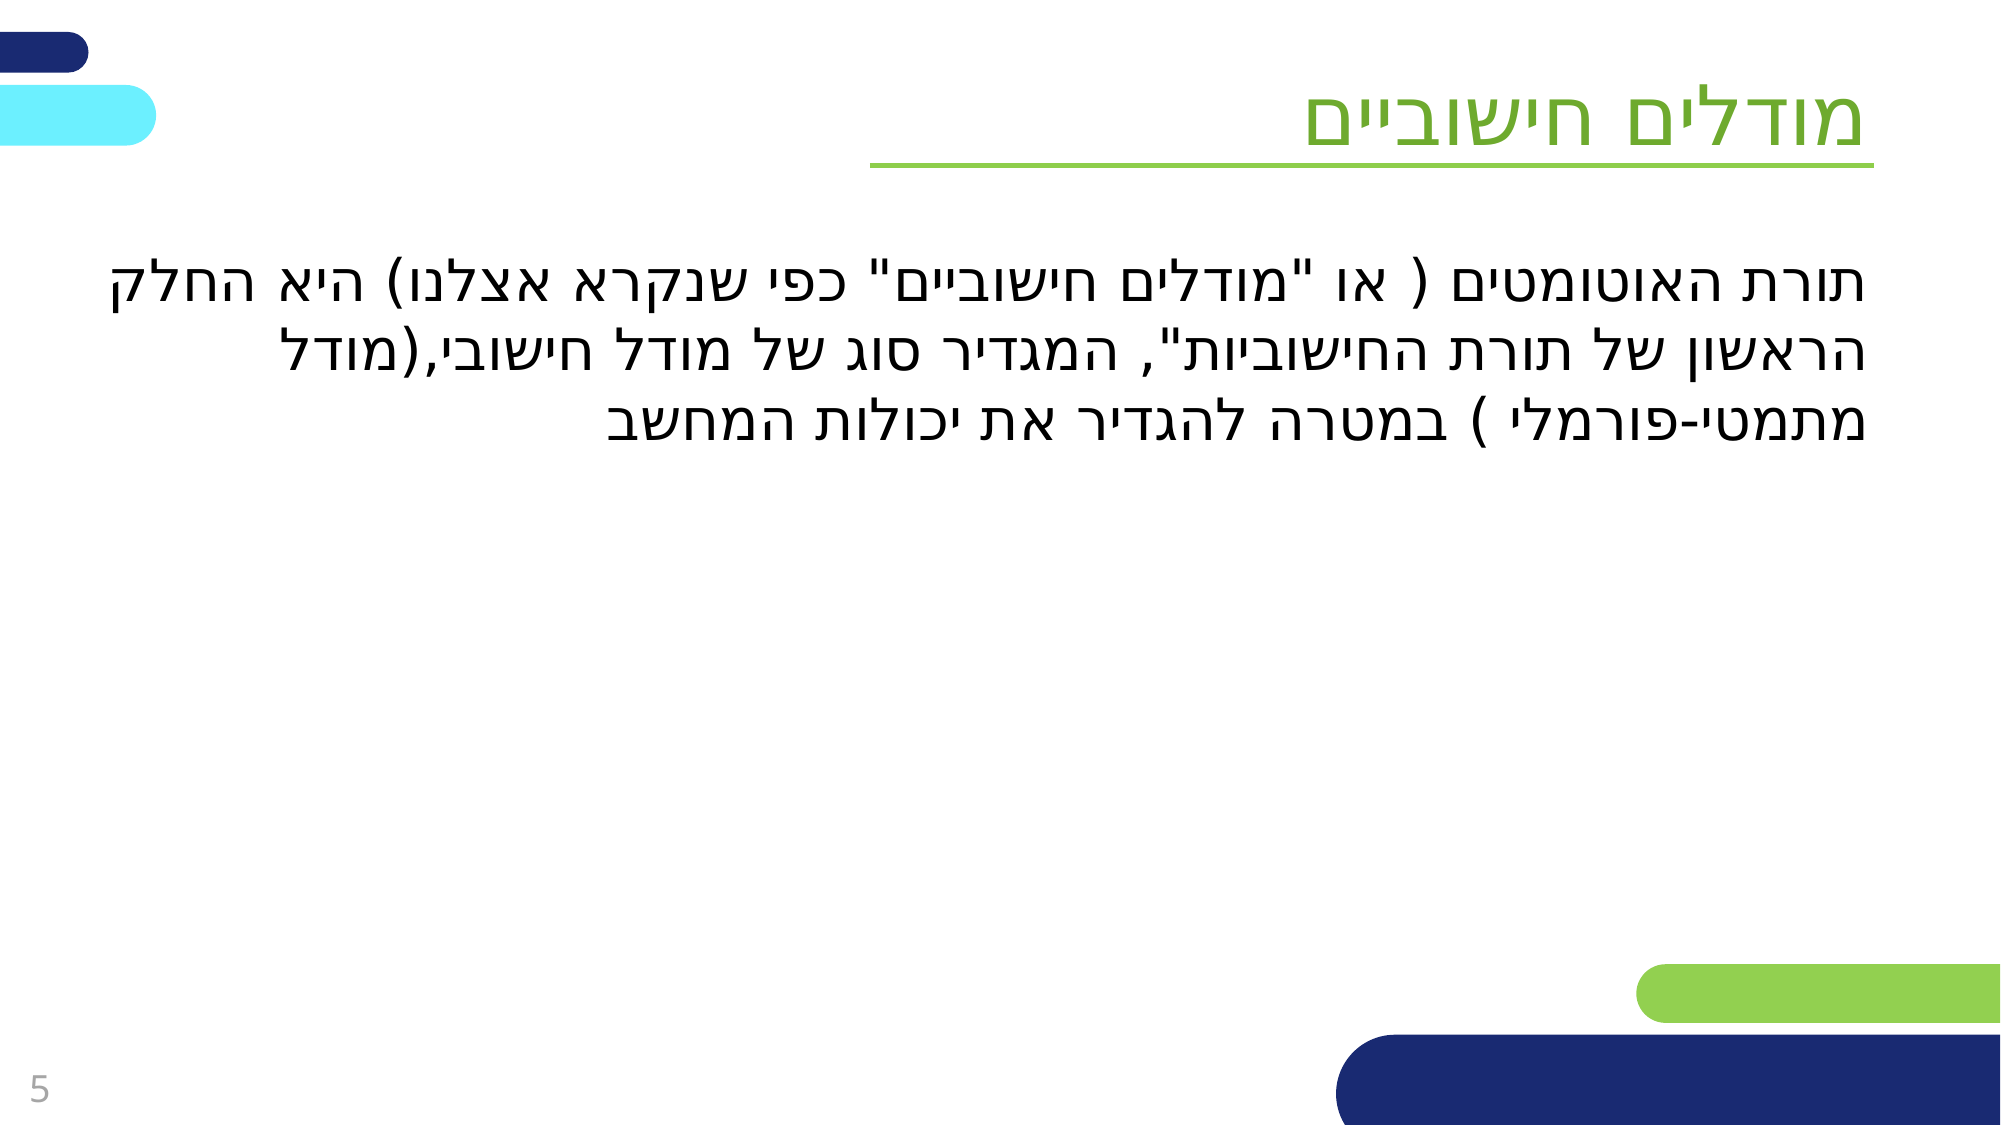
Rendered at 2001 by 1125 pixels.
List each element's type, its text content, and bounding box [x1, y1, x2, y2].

text_box תורת האוטומטים ( או "מודלים חישוביים" כפי שנקרא אצלנו) היא החלק הראשון של תורת החישוביות", המגדיר סוג של מודל חישובי,(מודל מתמטי-פורמלי ) במטרה להגדיר את יכולות המחשב [86, 235, 1884, 460]
text_box מודלים חישוביים [879, 54, 1884, 170]
